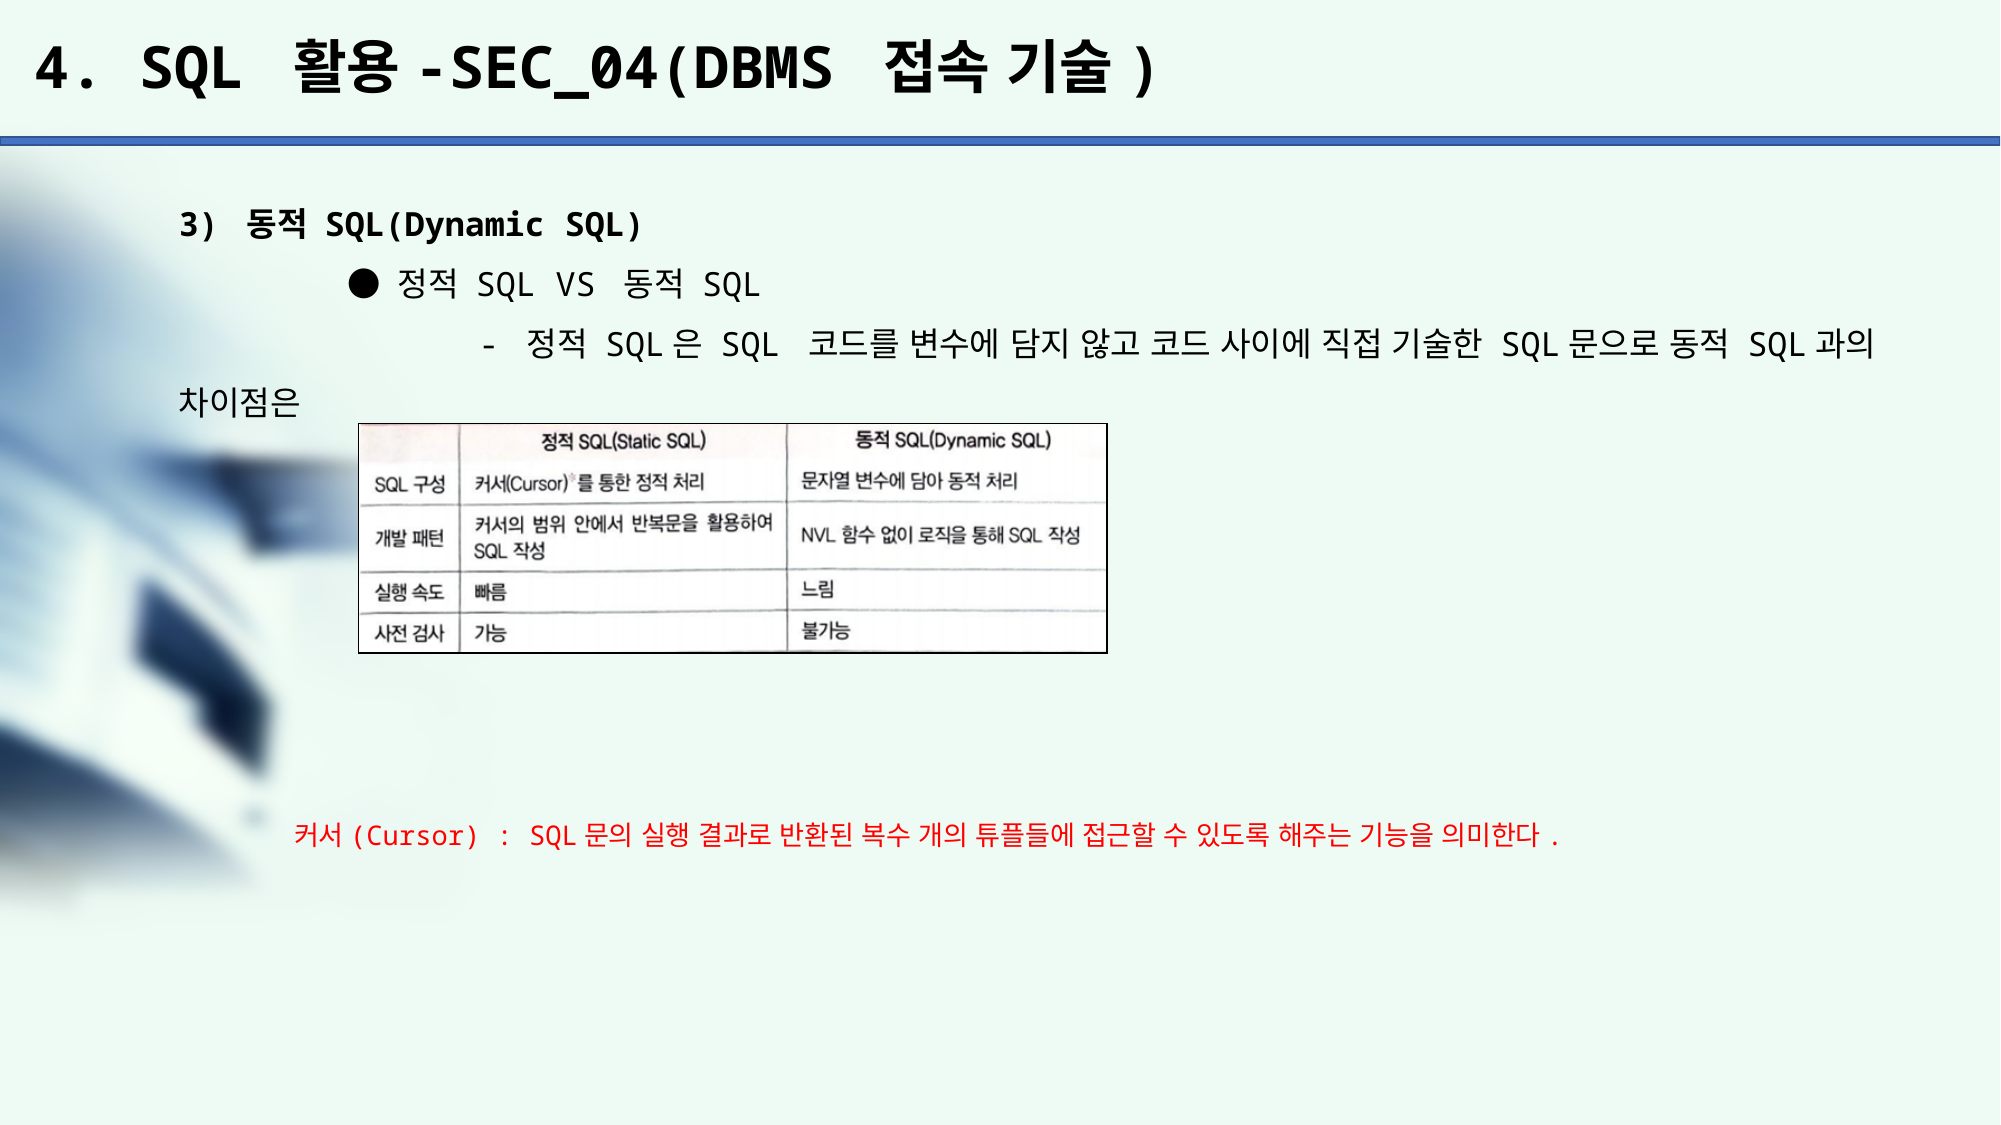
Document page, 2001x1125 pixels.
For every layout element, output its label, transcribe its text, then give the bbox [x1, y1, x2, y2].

picture [0, 146, 2000, 1125]
text_box 커서(Cursor) : SQL문의 실행 결과로 반환된 복수 개의 튜플들에 접근할 수 있도록 해주는 기능을 의미한다. [279, 810, 1839, 858]
text_box 3) 동적 SQL(Dynamic SQL) ● 정적 SQL VS 동적 SQL - 정적 SQL은 SQL 코드를 변수에 담지 않고 코드 사이에 직접 기술한 SQL문으로 동적 SQL과의 차이점은 다음과 같다. [163, 175, 1969, 490]
picture [0, 0, 2000, 136]
title 4. SQL 활용-SEC_04(DBMS 접속 기술) [19, 14, 1922, 126]
